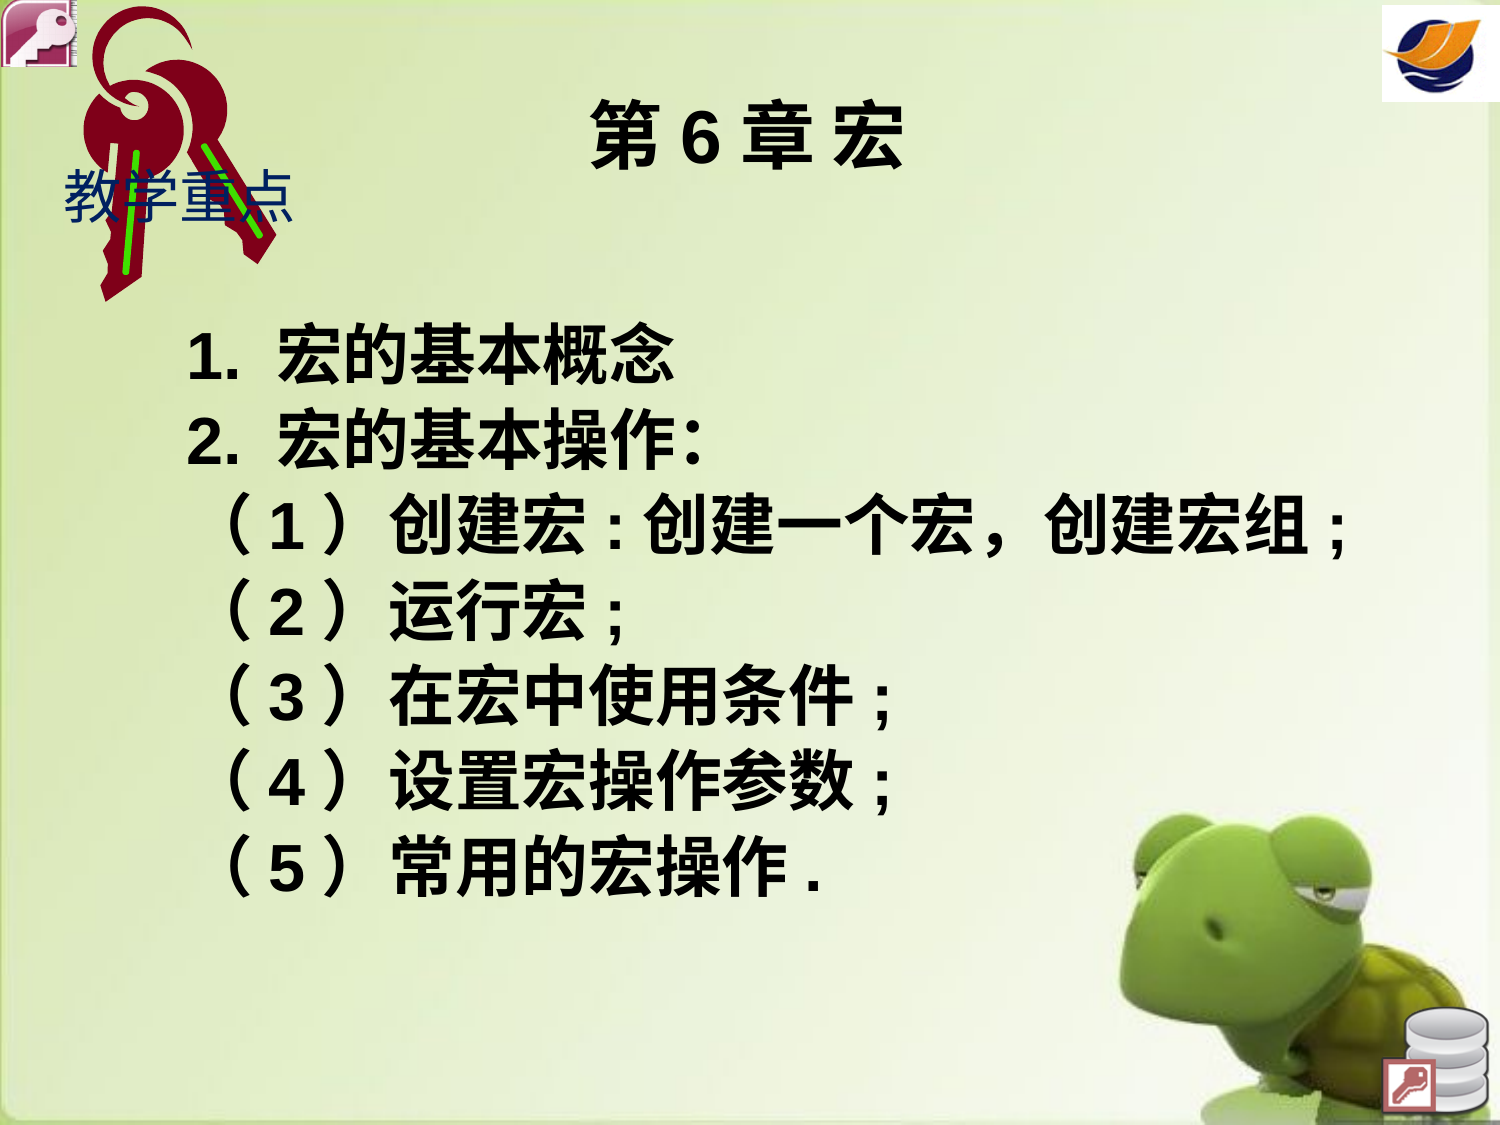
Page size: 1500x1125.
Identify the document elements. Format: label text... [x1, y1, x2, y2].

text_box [46, 0, 313, 303]
title 第6章 宏 [317, 45, 1431, 233]
list 1. 宏的基本概念 2. 宏的基本操作： （1）创建宏:创建一个宏，创建宏组; （2）运行宏; （3）在宏中使用条件; （4）设置宏操作参数; （5）常用的宏操作. [171, 314, 1425, 929]
picture [0, 0, 1500, 1125]
